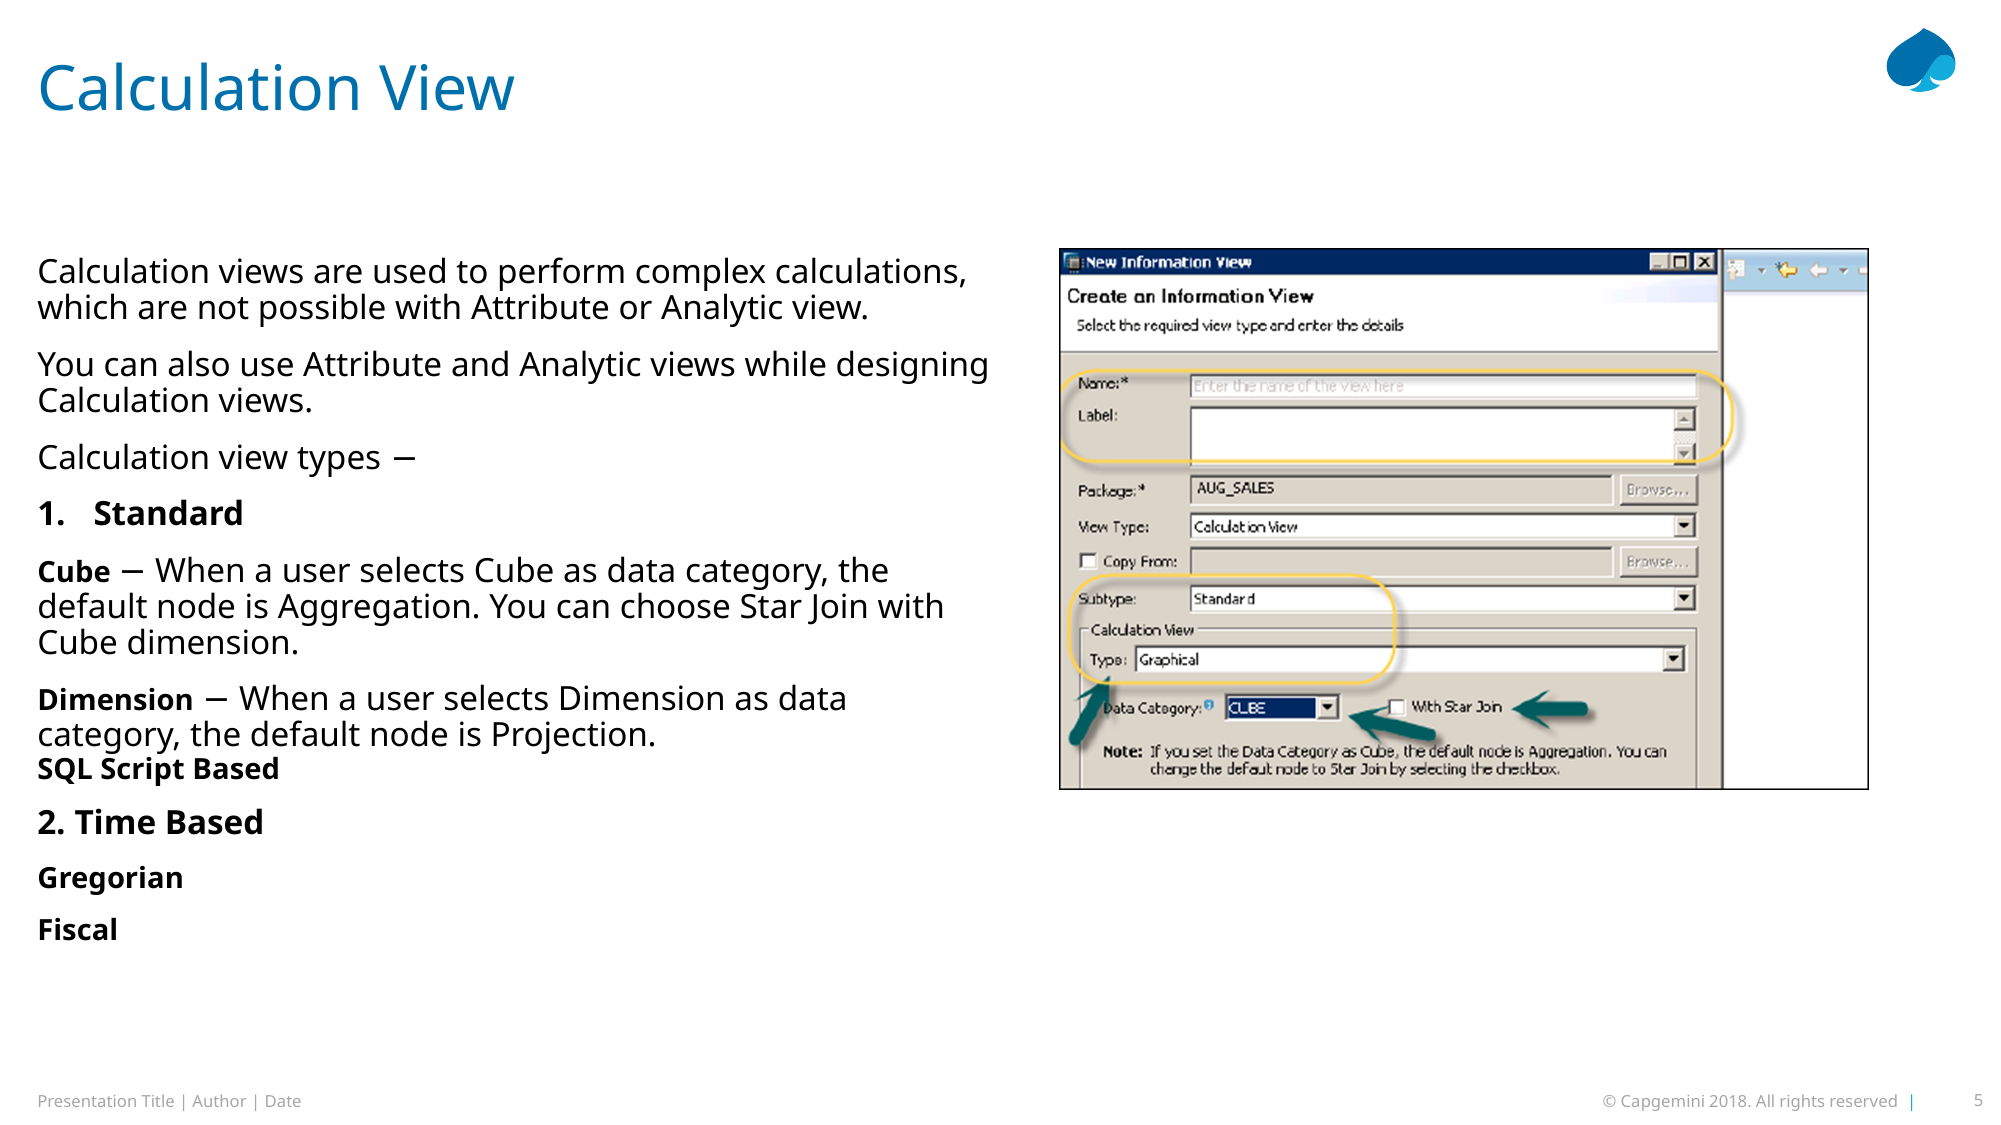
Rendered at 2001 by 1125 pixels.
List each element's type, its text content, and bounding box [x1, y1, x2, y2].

title Calculation View [37, 0, 1863, 182]
list Calculation views are used to perform complex calculations, which are not possible with Attribute or Analytic view. You can also use Attribute and Analytic views while designing Calculation views. Calculation view types − Standard Cube − When a user selects Cube as data category, the default node is Aggregation. You can choose Star Join with Cube dimension. Dimension − When a user selects Dimension as data category, the default node is Projection. SQL Script Based 2. Time Based Gregorian Fiscal [37, 255, 1000, 1031]
picture [503, 137, 2000, 988]
